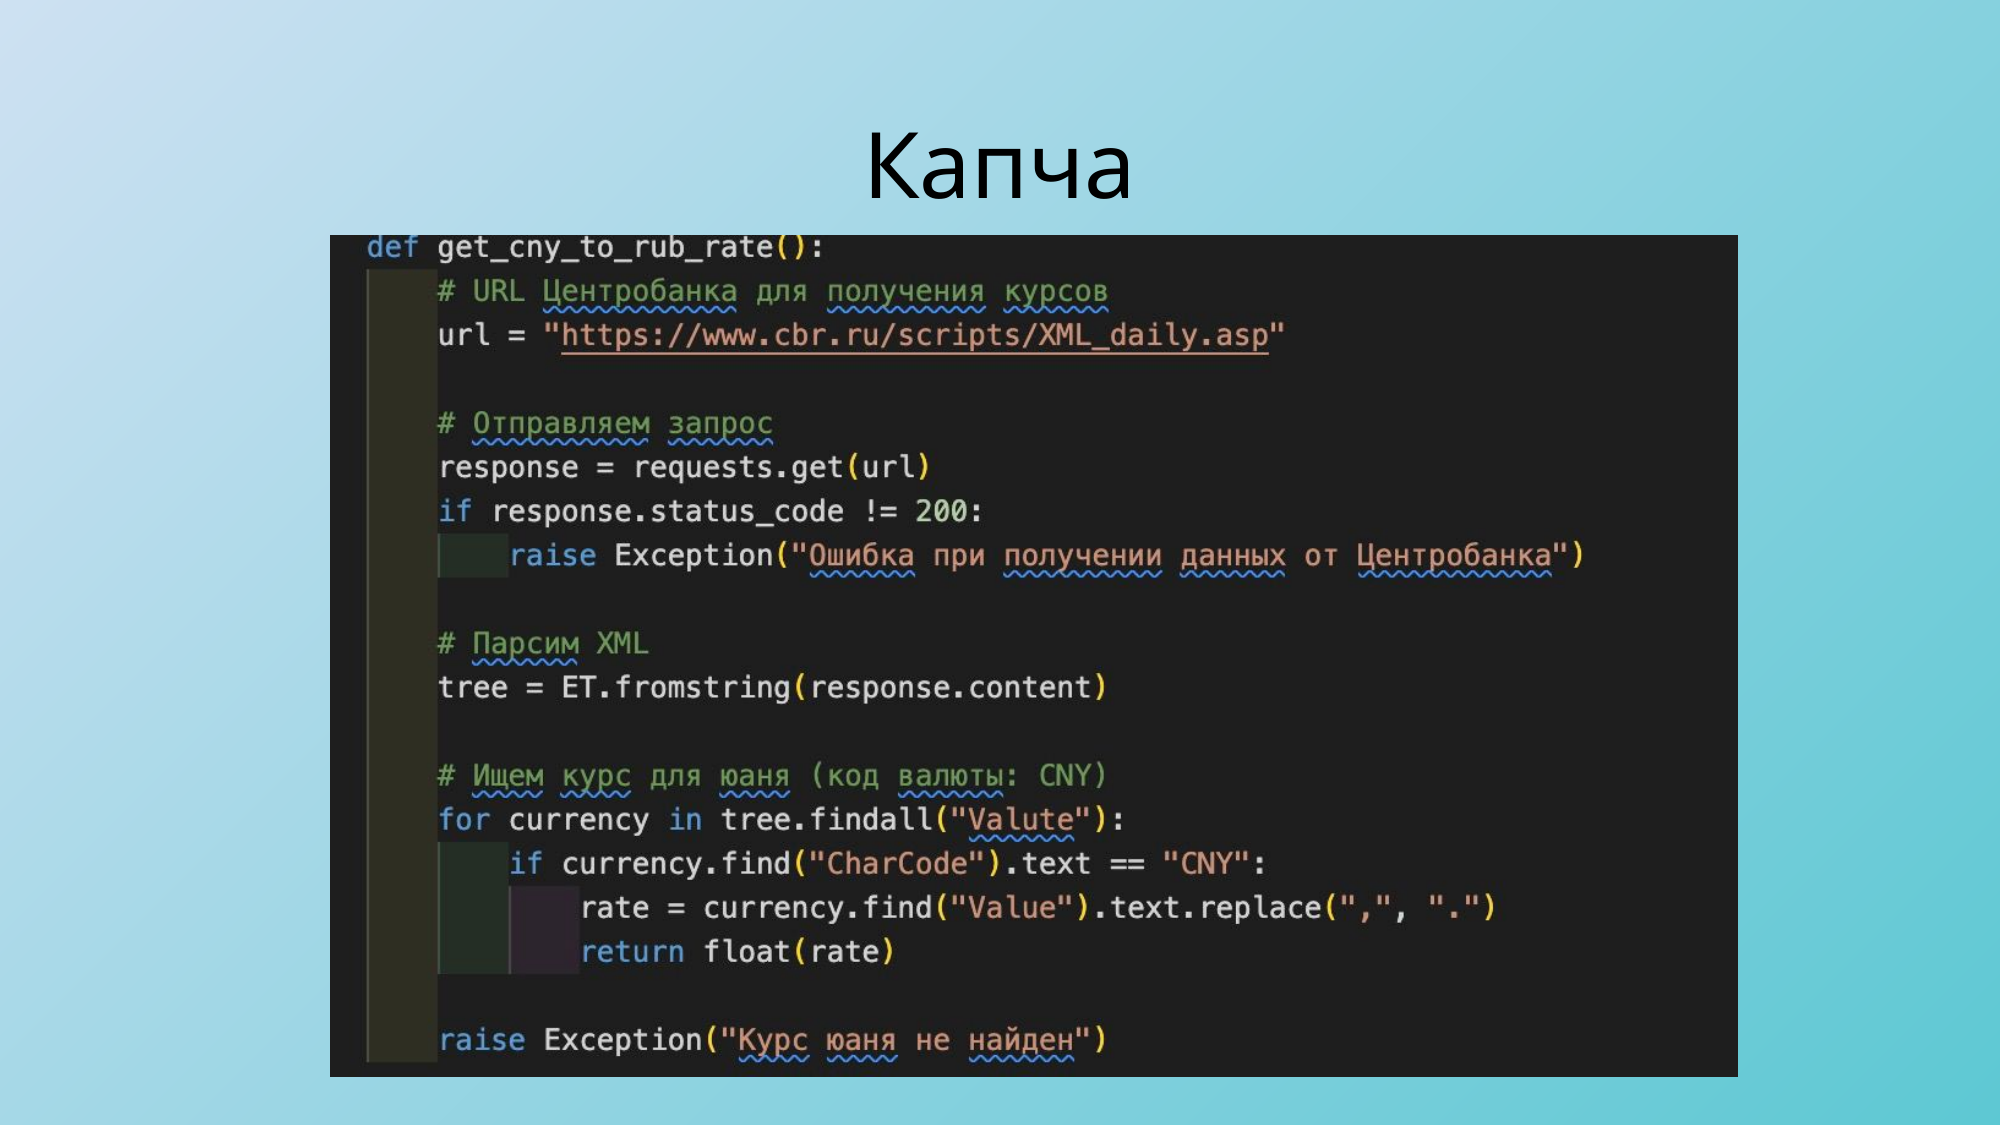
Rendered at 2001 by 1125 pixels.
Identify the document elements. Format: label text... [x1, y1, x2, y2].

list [330, 235, 1738, 1077]
title Капча [137, 59, 1863, 278]
